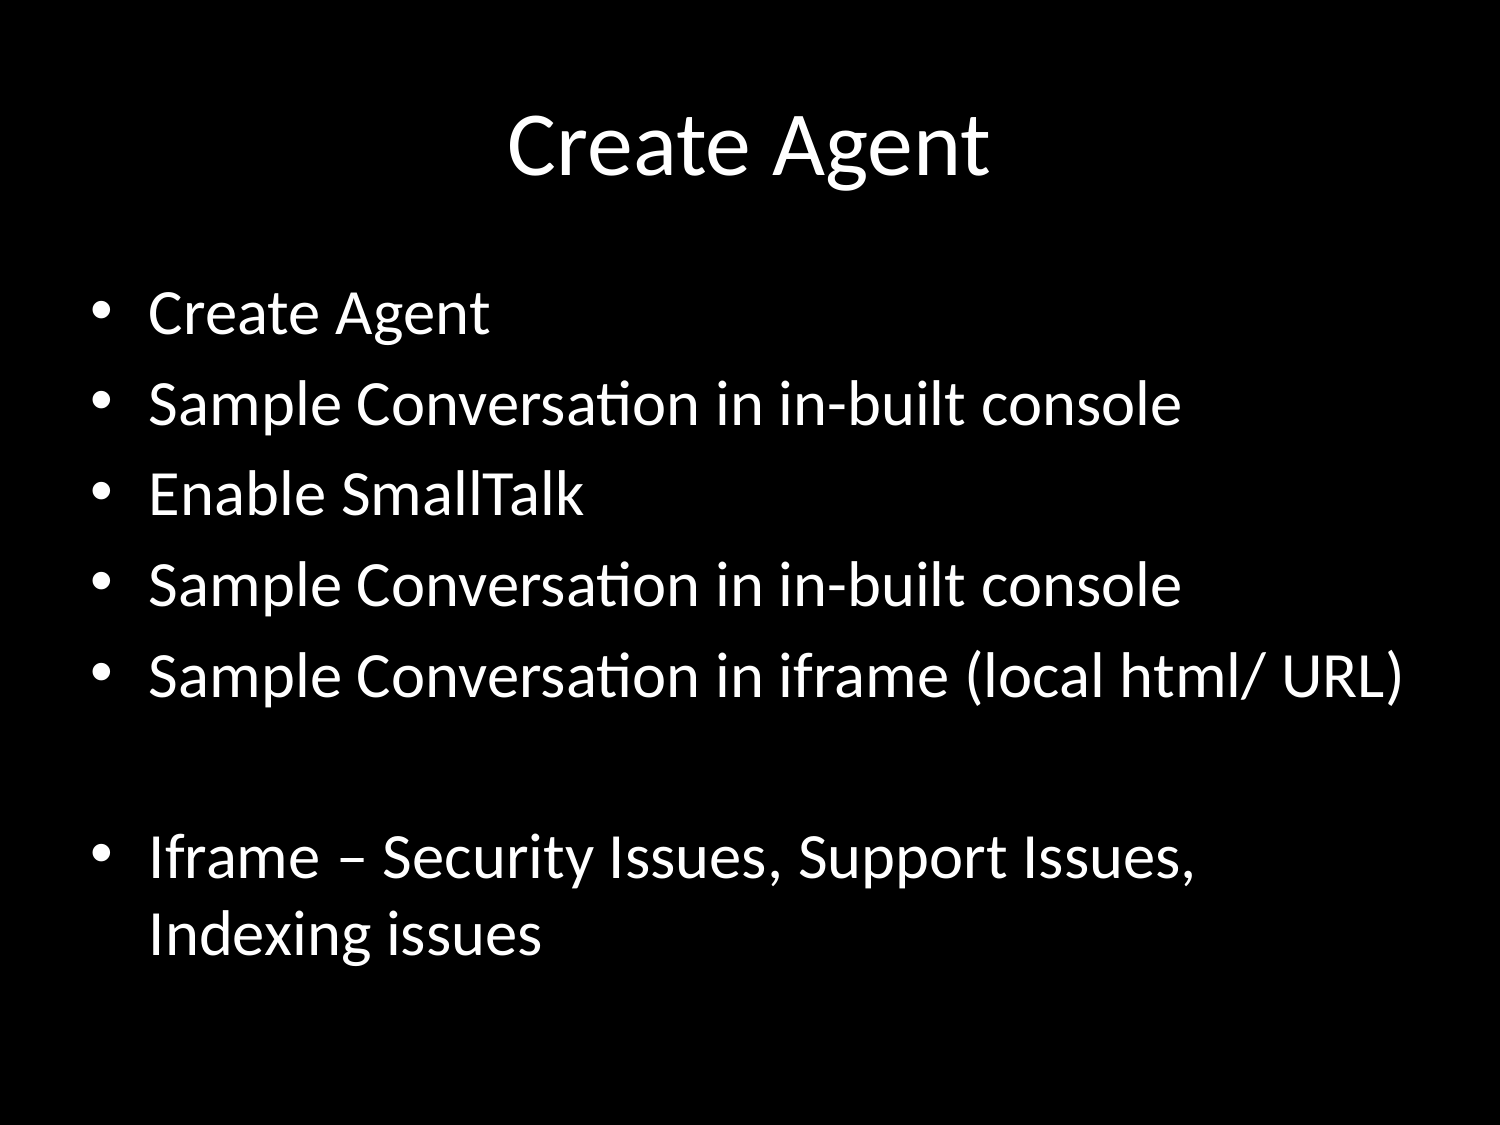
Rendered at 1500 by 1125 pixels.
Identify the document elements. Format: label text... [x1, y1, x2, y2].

list Create Agent Sample Conversation in in-built console Enable SmallTalk Sample Conversation in in-built console Sample Conversation in iframe (local html/ URL) Iframe – Security Issues, Support Issues, Indexing issues [75, 262, 1425, 1005]
title Create Agent [75, 45, 1425, 233]
